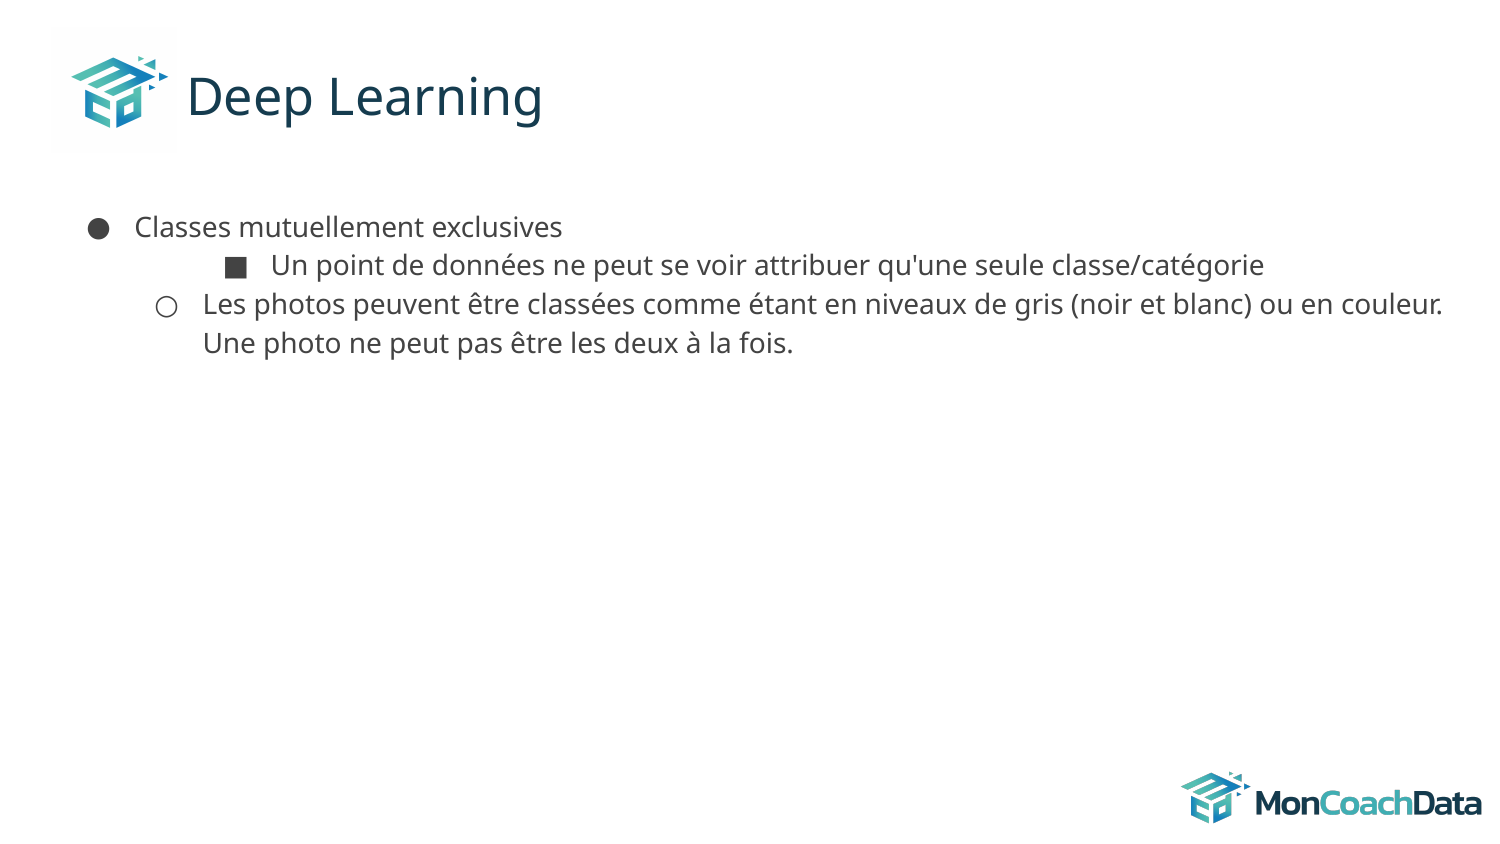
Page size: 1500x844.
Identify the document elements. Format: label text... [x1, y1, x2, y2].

picture [1162, 750, 1500, 844]
title Deep Learning [171, 48, 1449, 143]
list Classes mutuellement exclusives Un point de données ne peut se voir attribuer qu'une seule classe/catégorie Les photos peuvent être classées comme étant en niveaux de gris (noir et blanc) ou en couleur. Une photo ne peut pas être les deux à la fois. [51, 189, 1500, 375]
picture [51, 27, 177, 153]
